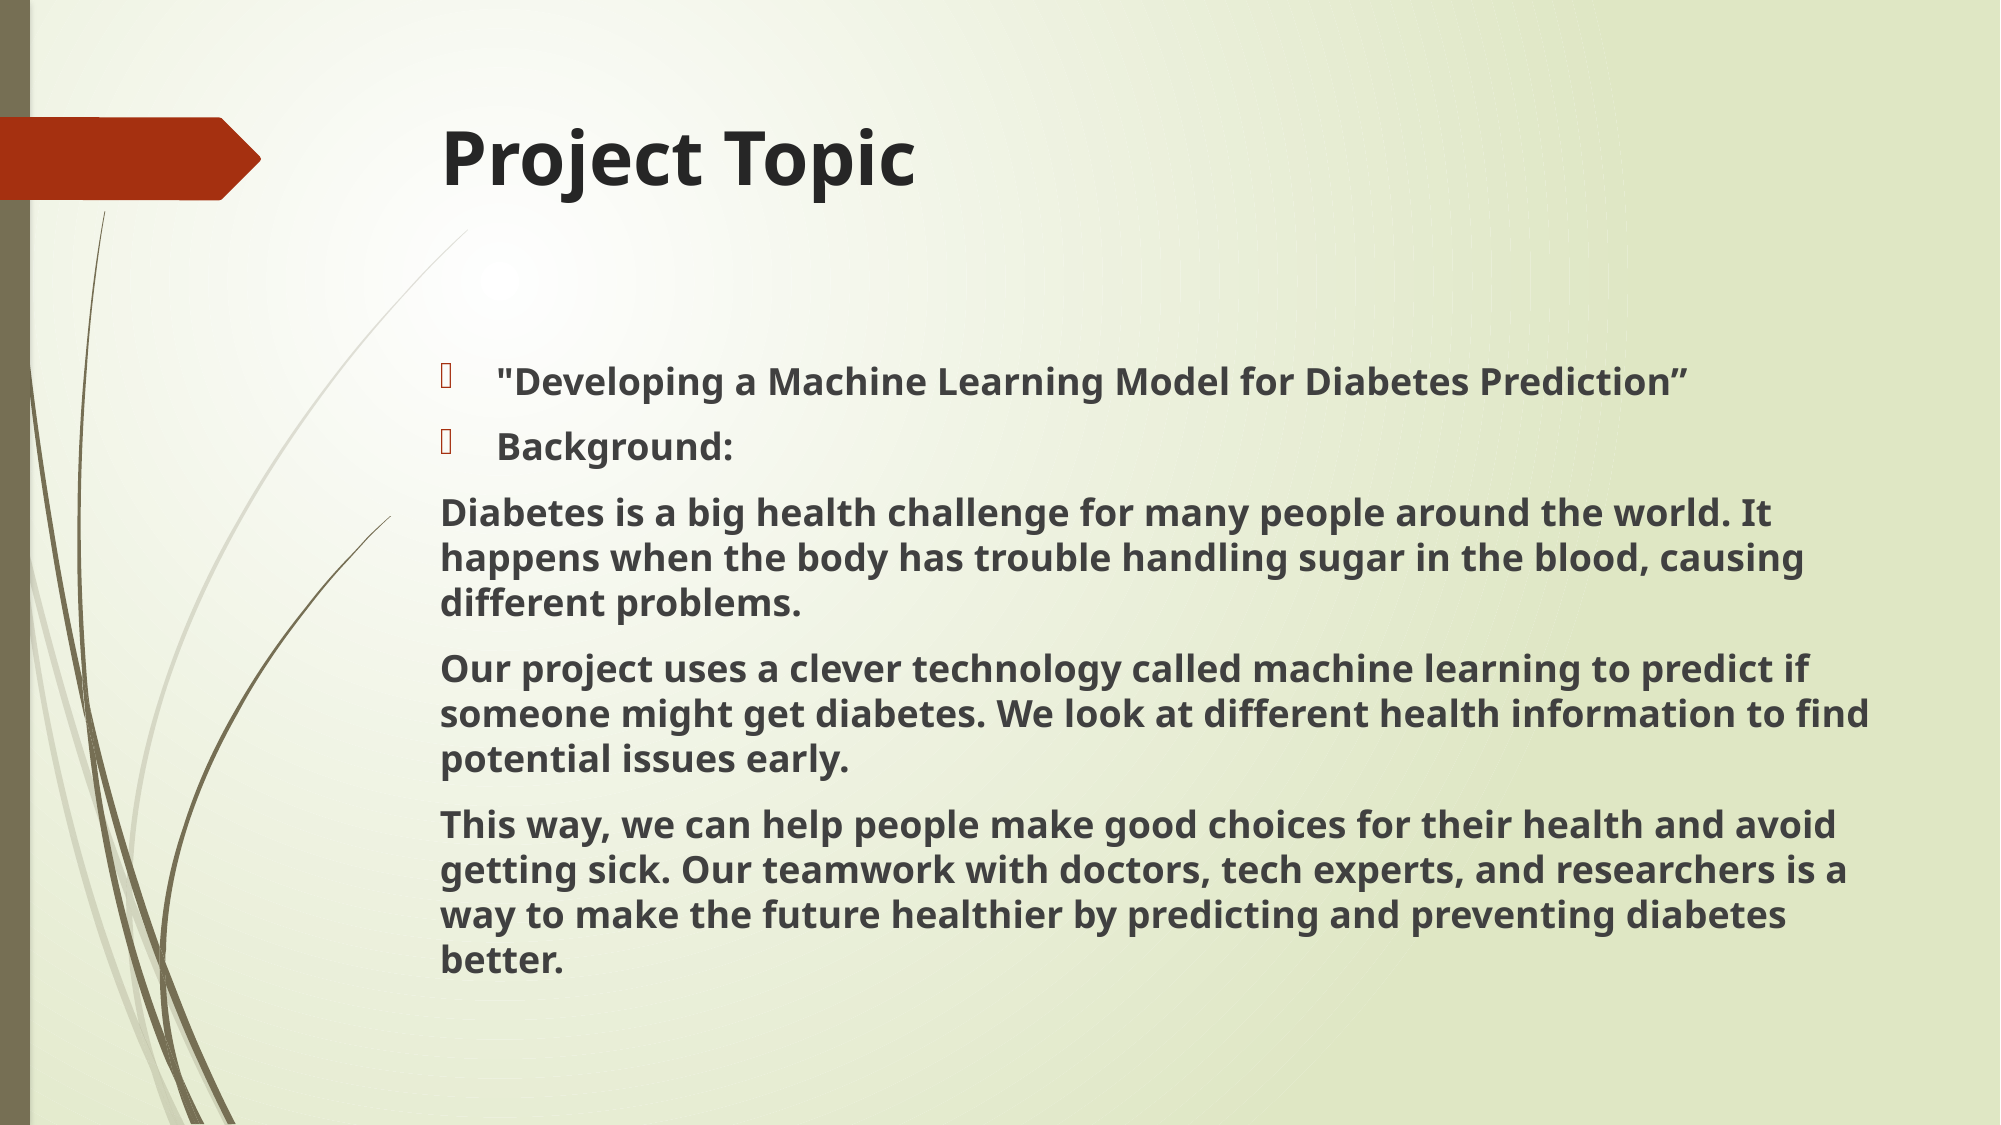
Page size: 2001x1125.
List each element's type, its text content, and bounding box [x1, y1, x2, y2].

title Project Topic [425, 102, 1888, 313]
list "Developing a Machine Learning Model for Diabetes Prediction” Background: Diabetes is a big health challenge for many people around the world. It happens when the body has trouble handling sugar in the blood, causing different problems. Our project uses a clever technology called machine learning to predict if someone might get diabetes. We look at different health information to find potential issues early. This way, we can help people make good choices for their health and avoid getting sick. Our teamwork with doctors, tech experts, and researchers is a way to make the future healthier by predicting and preventing diabetes better. [424, 350, 1888, 970]
